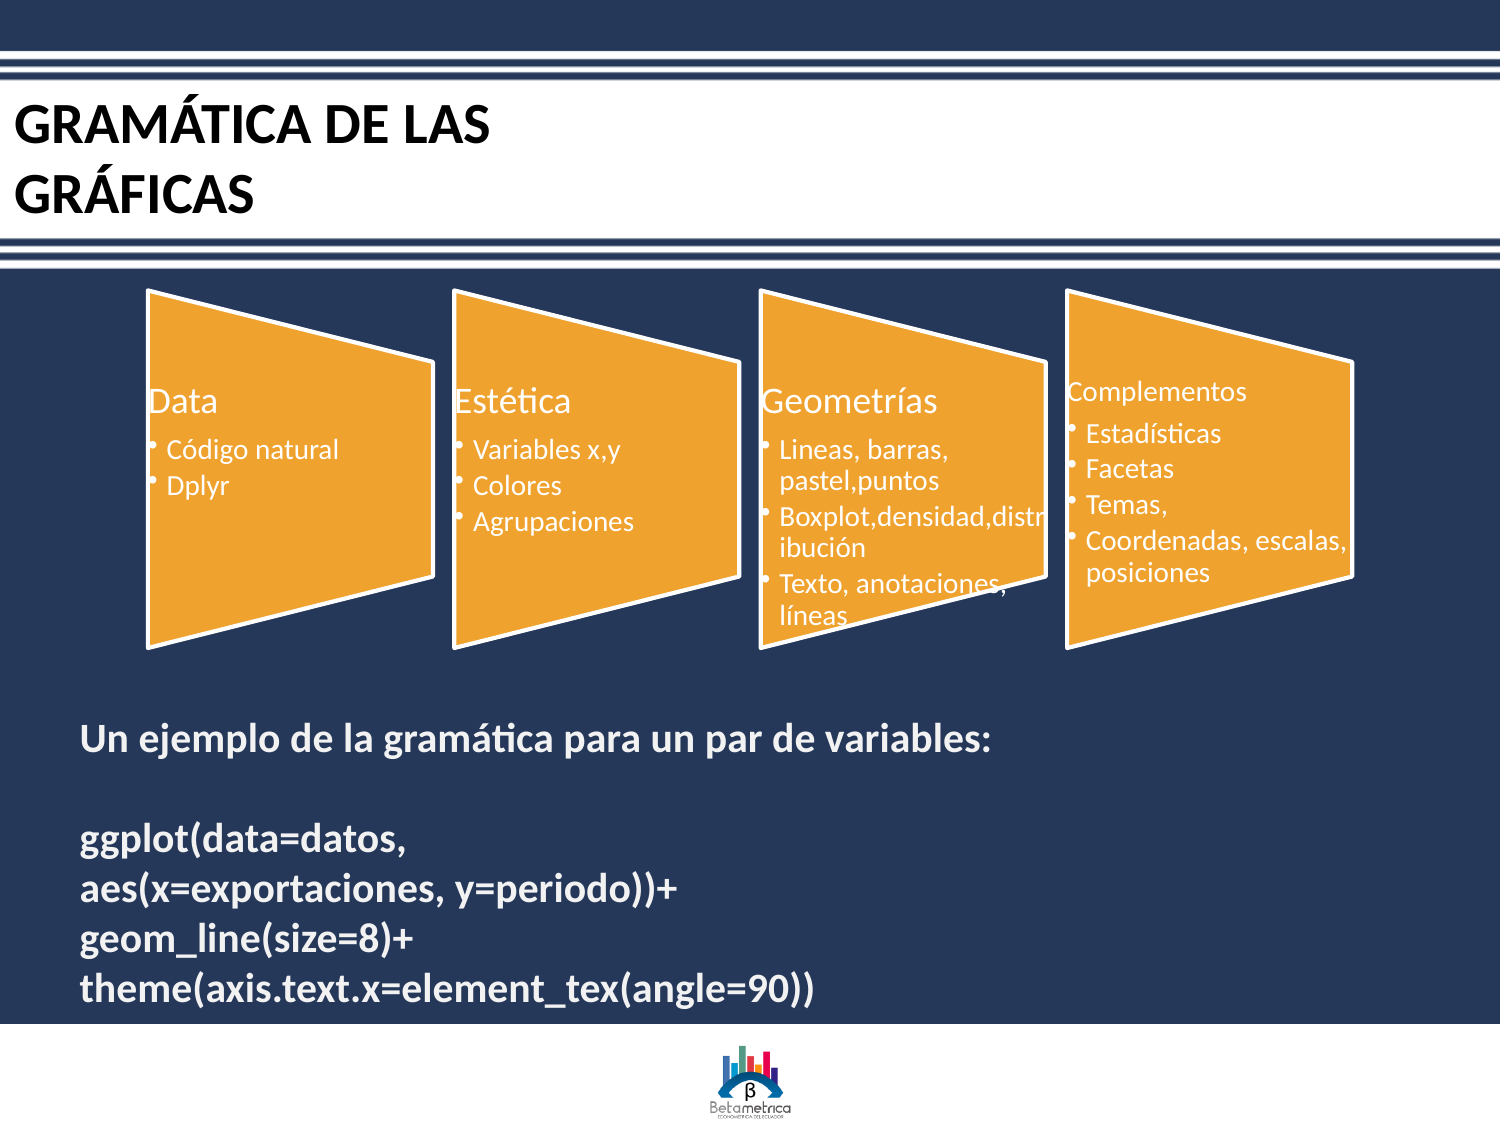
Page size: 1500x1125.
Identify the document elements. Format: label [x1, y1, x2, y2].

picture [705, 1038, 795, 1125]
picture [0, 0, 1500, 1024]
text_box [147, 290, 1353, 649]
